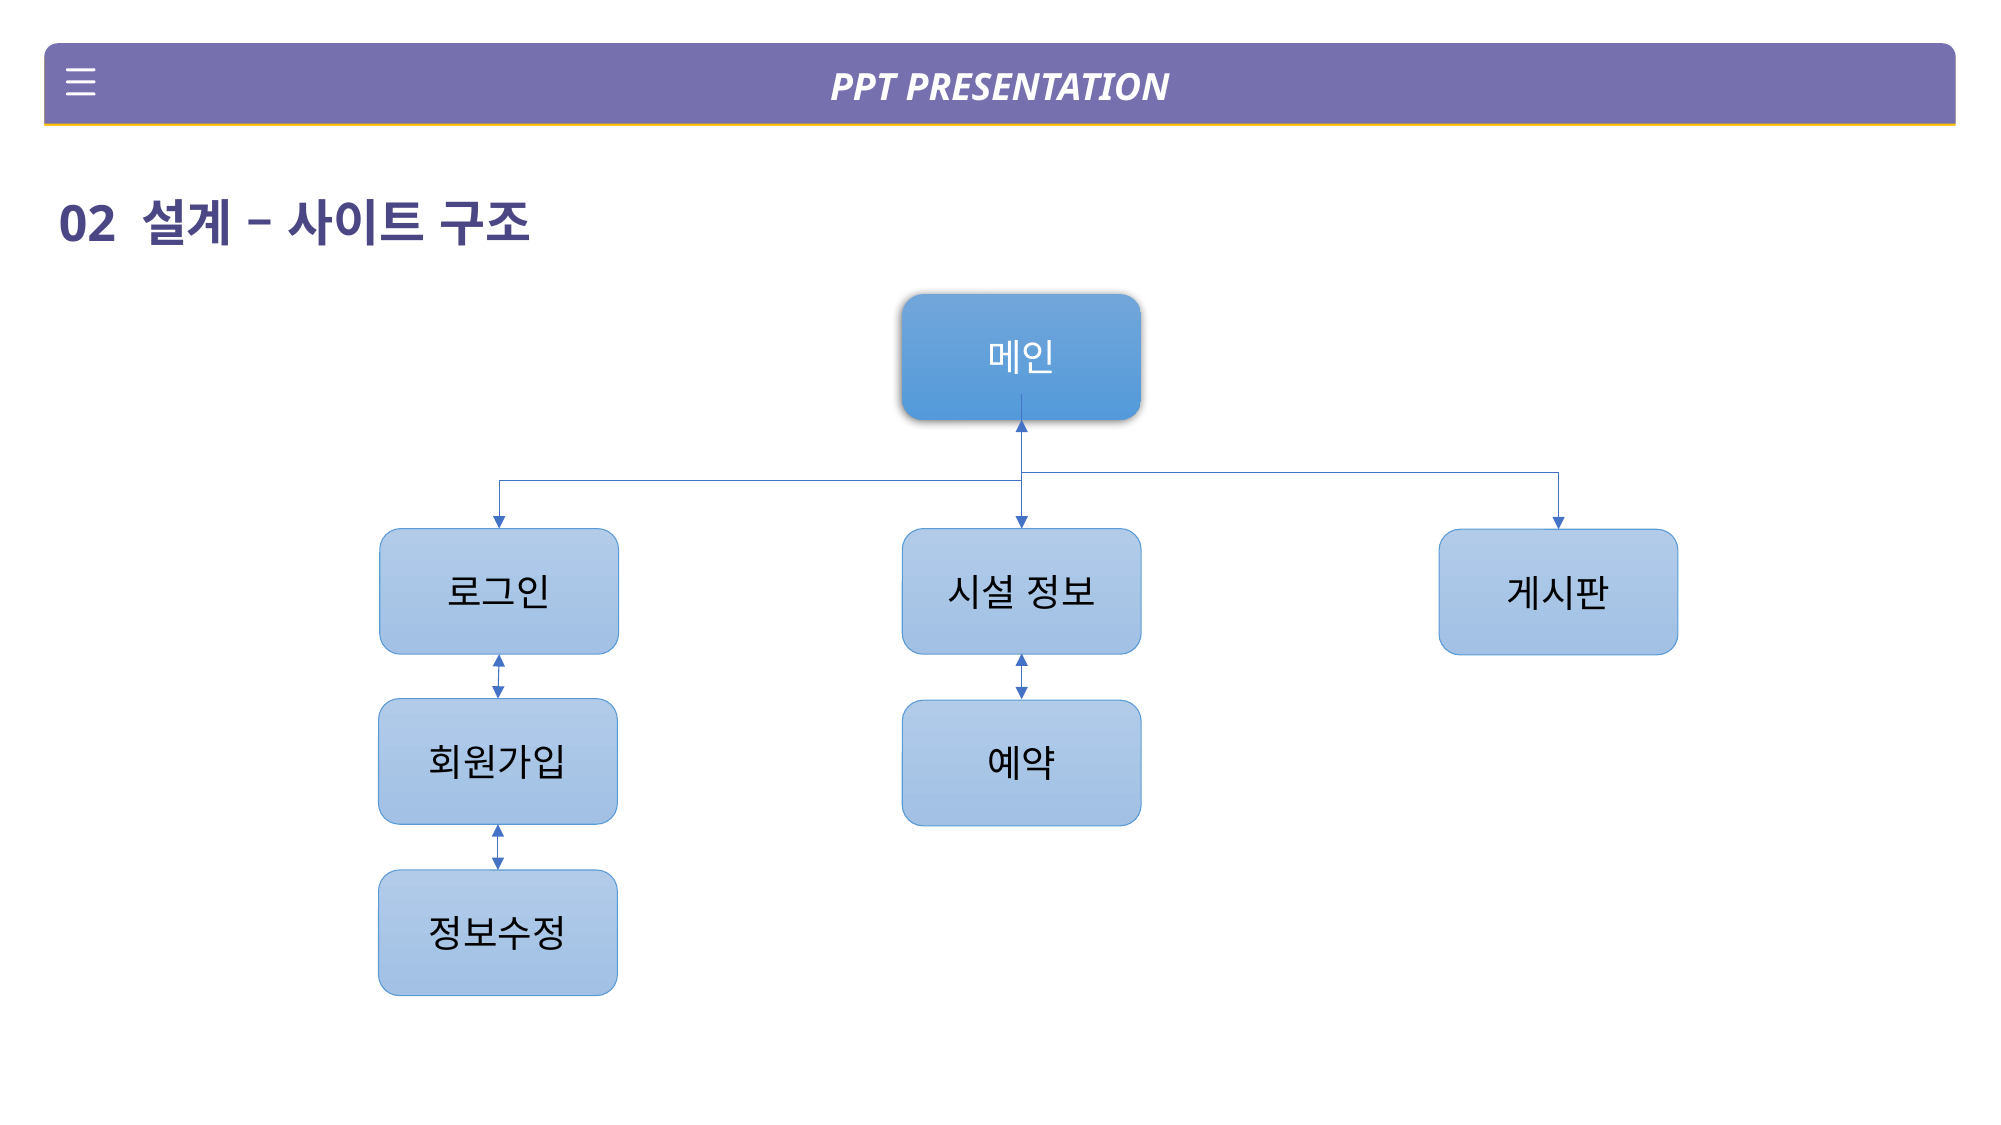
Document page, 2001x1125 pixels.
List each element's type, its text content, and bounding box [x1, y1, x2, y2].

text_box [64, 67, 97, 73]
text_box [64, 91, 97, 97]
text_box PPT PRESENTATION [43, 42, 1957, 125]
text_box 시설 정보 [901, 528, 1142, 655]
text_box 메인 [902, 294, 1142, 420]
text_box [64, 79, 97, 85]
text_box 예약 [901, 699, 1142, 827]
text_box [1021, 472, 1559, 530]
text_box 게시판 [1438, 528, 1679, 656]
text_box 로그인 [379, 528, 620, 655]
text_box 02 설계 – 사이트 구조 [44, 183, 593, 259]
text_box 회원가입 [377, 698, 618, 825]
text_box 정보수정 [377, 869, 618, 997]
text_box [706, 212, 815, 736]
